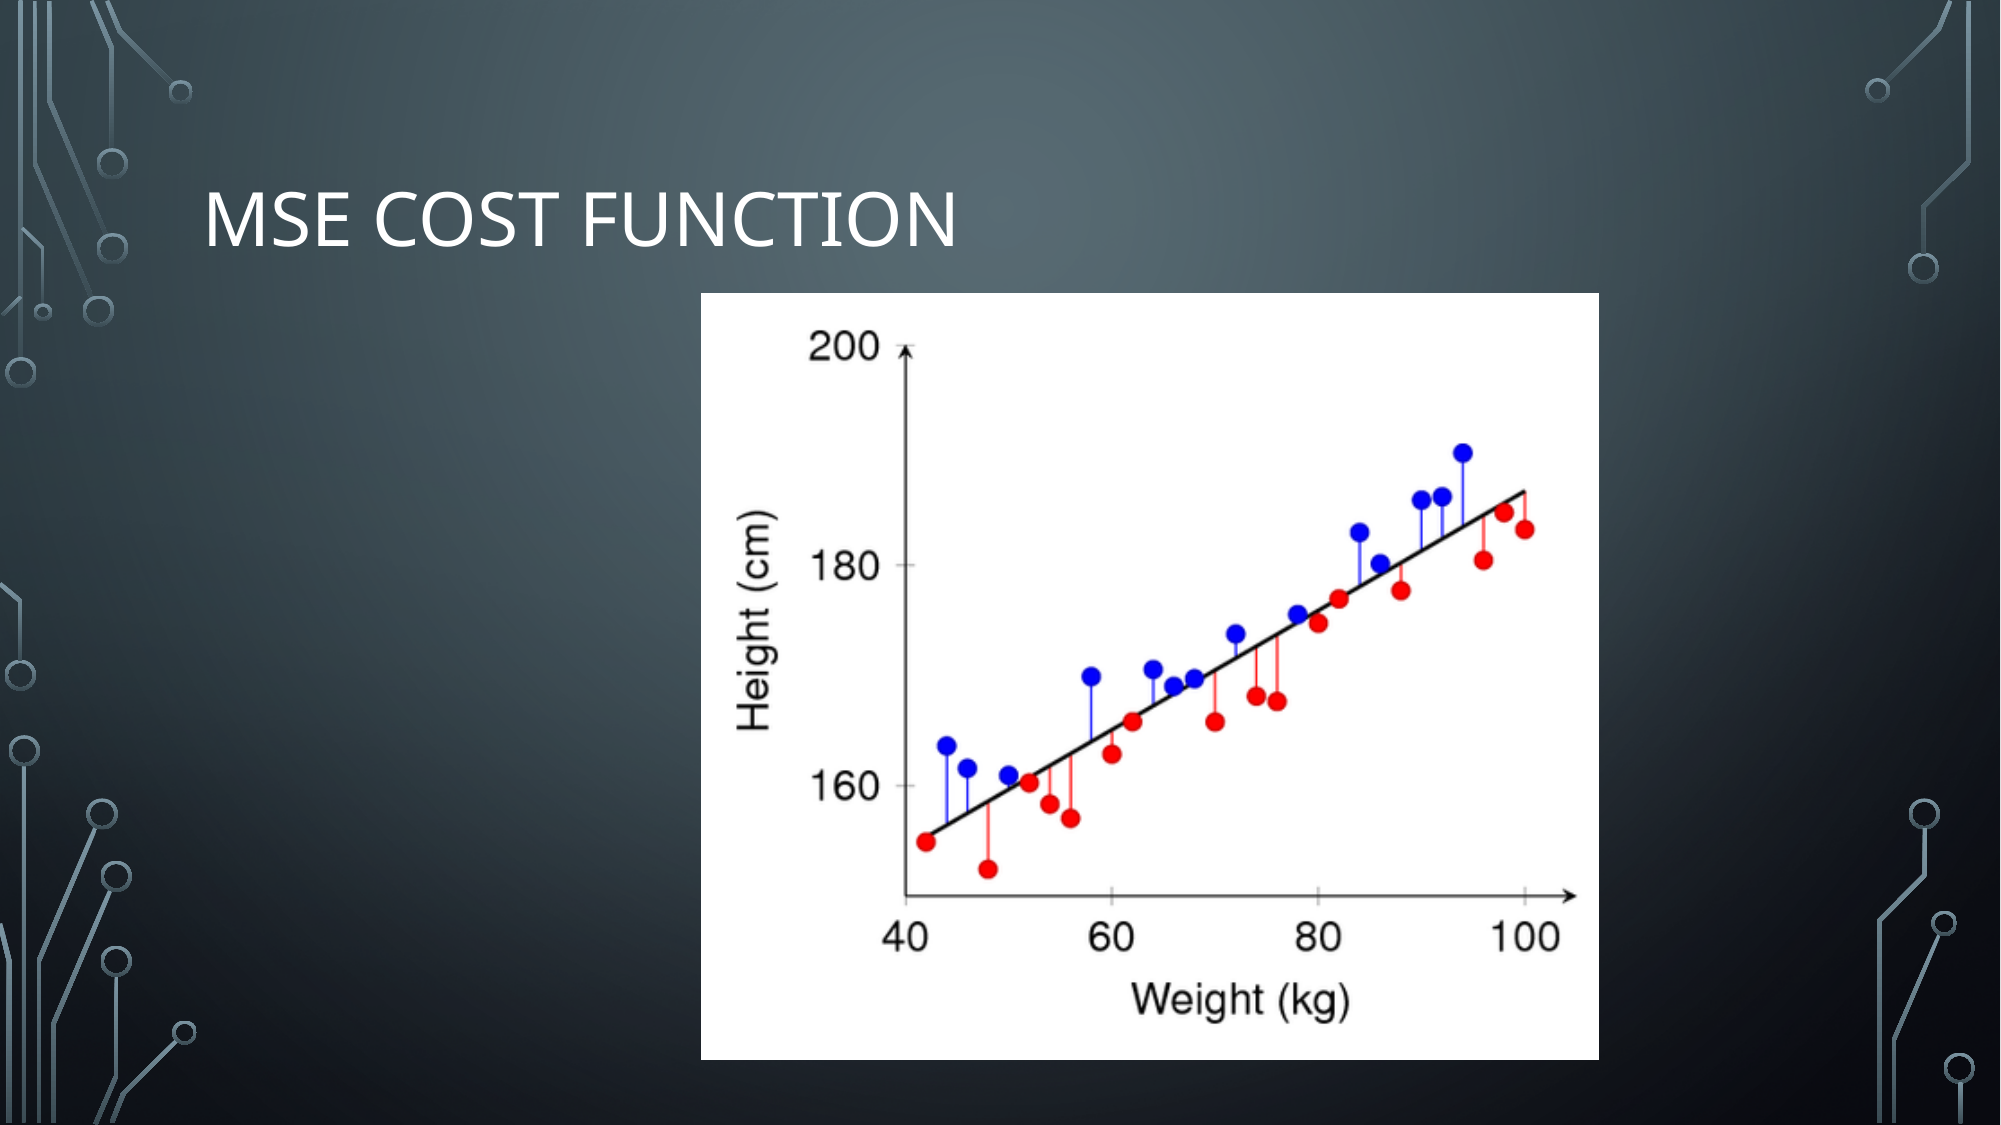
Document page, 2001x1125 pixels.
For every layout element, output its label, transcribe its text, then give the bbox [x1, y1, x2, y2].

title MSE Cost Function [187, 101, 1813, 344]
picture [701, 293, 1599, 1060]
